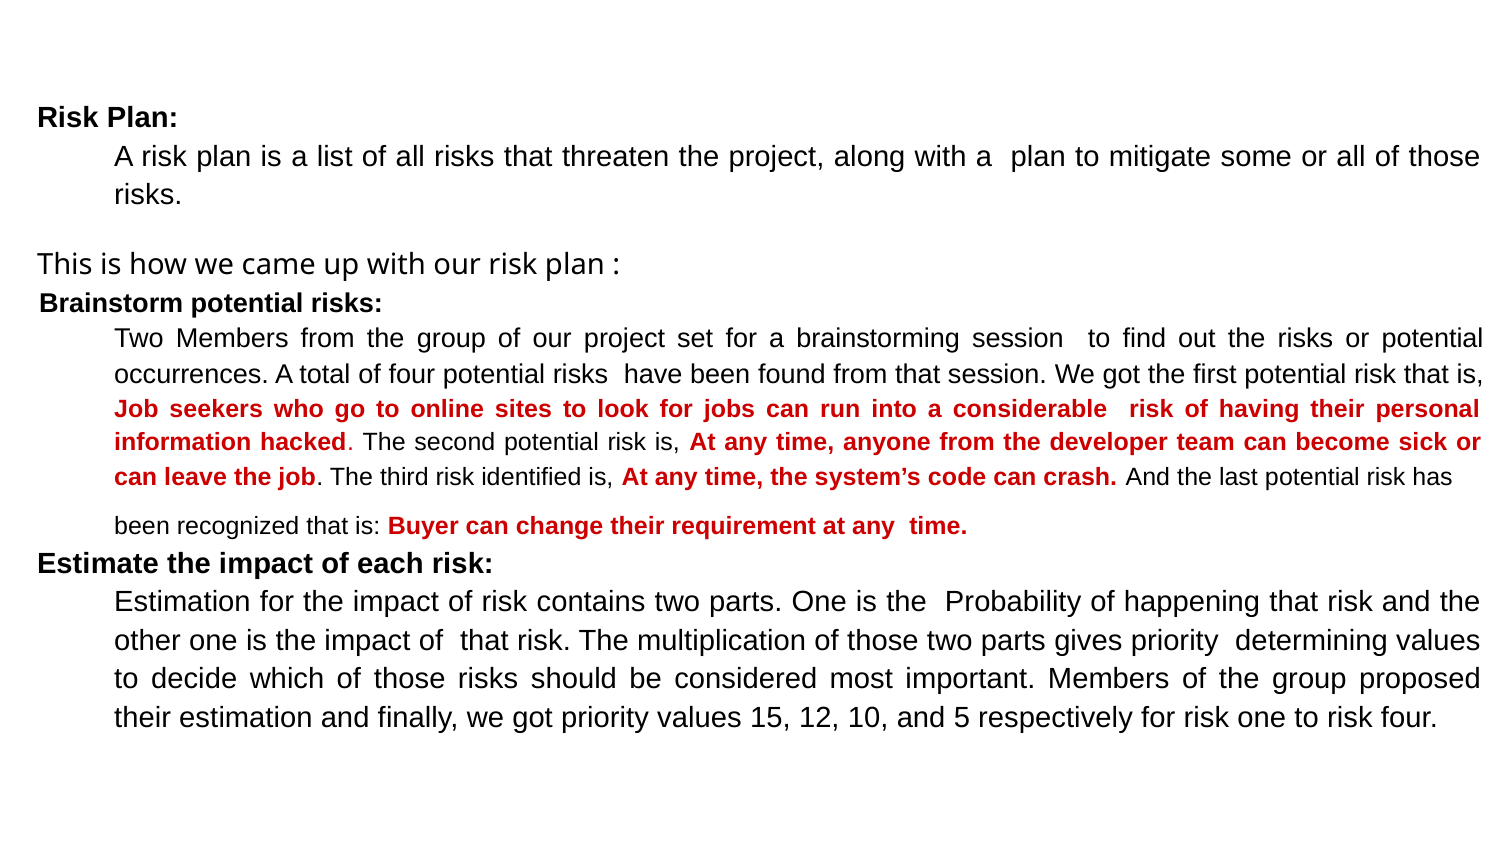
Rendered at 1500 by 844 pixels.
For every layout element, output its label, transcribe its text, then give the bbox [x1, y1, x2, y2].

text_box Risk Plan: A risk plan is a list of all risks that threaten the project, along with a plan to mitigate some or all of those risks. This is how we came up with our risk plan : Brainstorm potential risks: Two Members from the group of our project set for a brainstorming session to find out the risks or potential occurrences. A total of four potential risks have been found from that session. We got the first potential risk that is, Job seekers who go to online sites to look for jobs can run into a considerable risk of having their personal information hacked. The second potential risk is, At any time, anyone from the developer team can become sick or can leave the job. The third risk identified is, At any time, the system’s code can crash. And the last potential risk has been recognized that is: Buyer can change their requirement at any time. Estimate the impact of each risk: Estimation for the impact of risk contains two parts. One is the Probability of happening that risk and the other one is the impact of that risk. The multiplication of those two parts gives priority determining values to decide which of those risks should be considered most important. Members of the group proposed their estimation and finally, we got priority values 15, 12, 10, and 5 respectively for risk one to risk four. [22, 78, 1500, 748]
